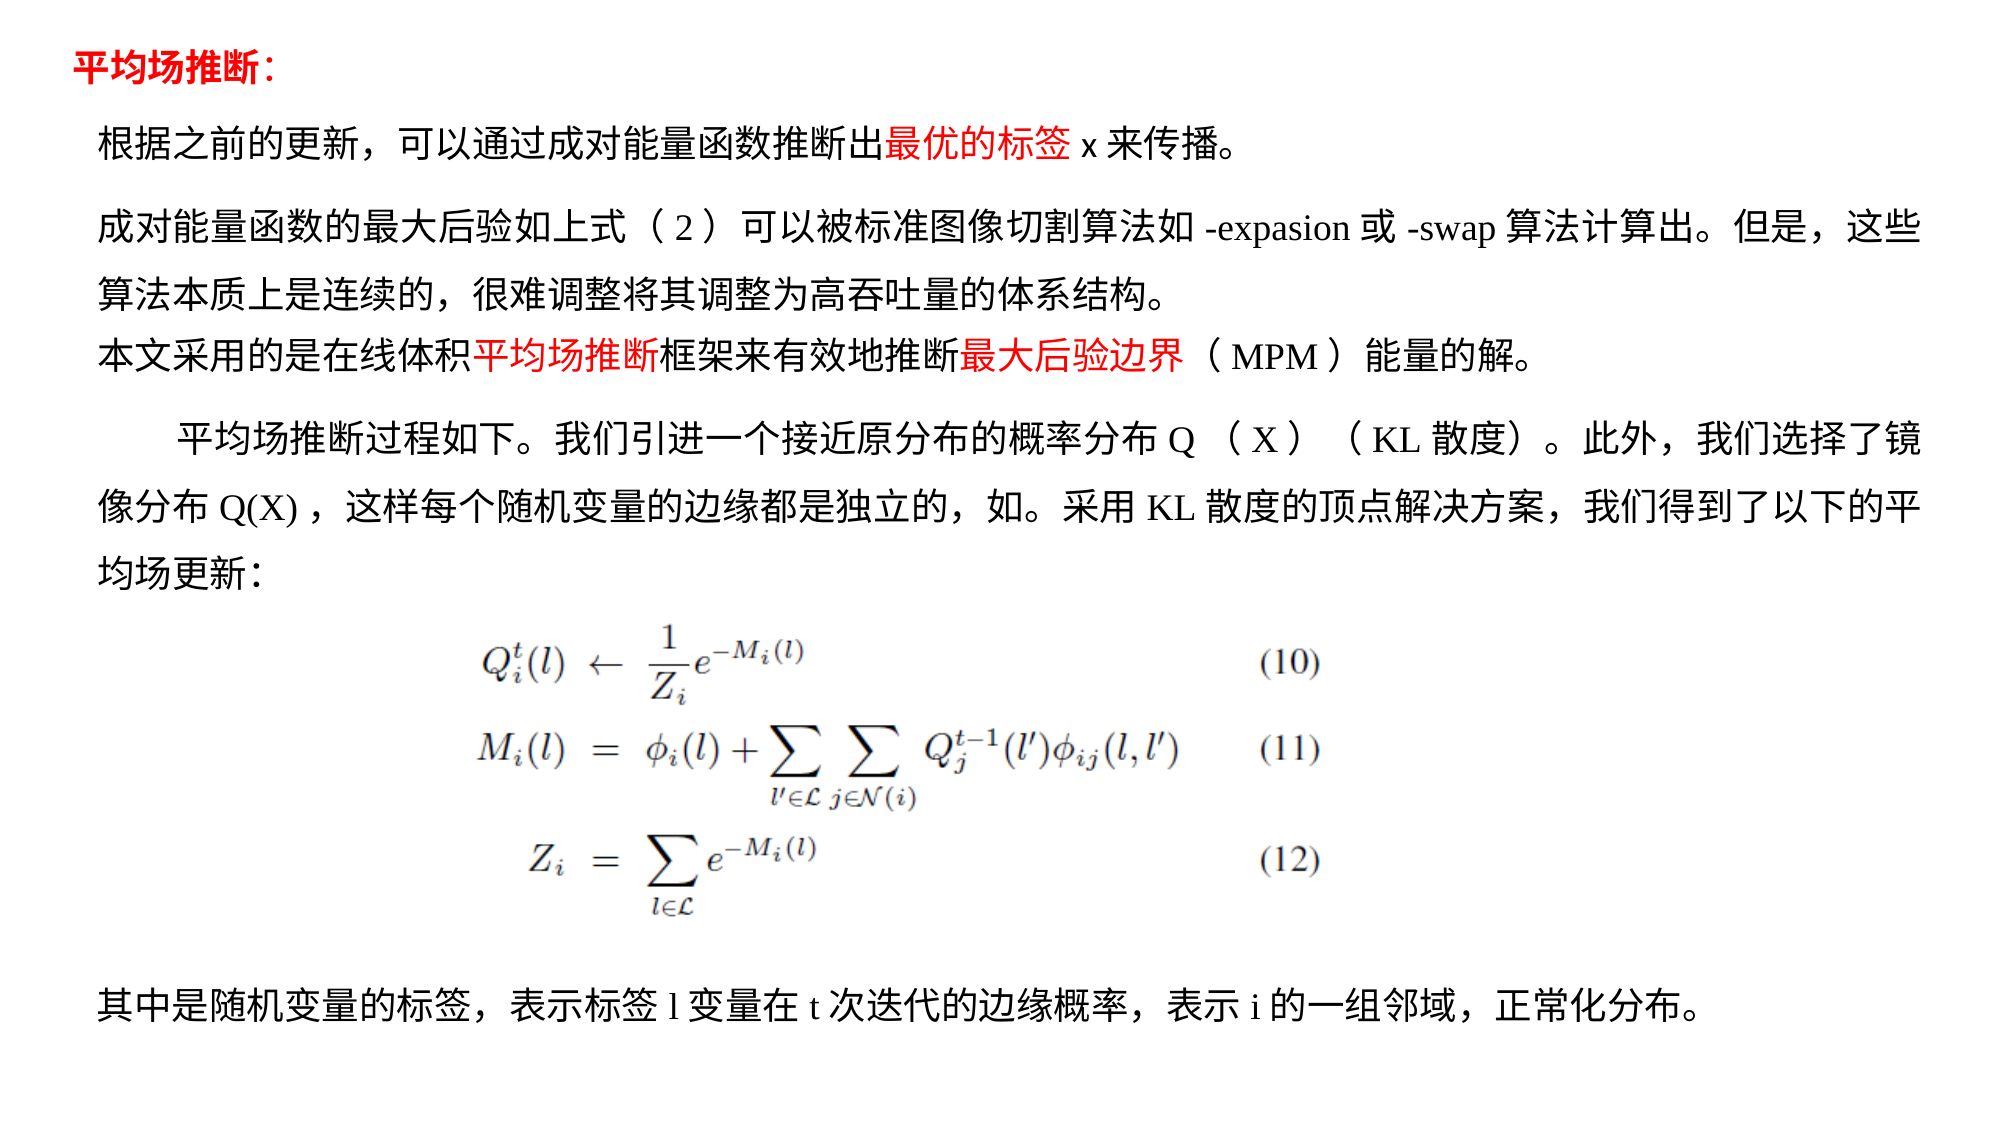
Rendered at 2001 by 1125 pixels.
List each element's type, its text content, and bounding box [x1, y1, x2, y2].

text_box 根据之前的更新，可以通过成对能量函数推断出最优的标签x来传播。 [82, 112, 1829, 173]
text_box 平均场推断： [57, 37, 983, 97]
picture [449, 605, 1354, 926]
text_box 本文采用的是在线体积平均场推断框架来有效地推断最大后验边界（MPM）能量的解。 [82, 324, 1781, 385]
